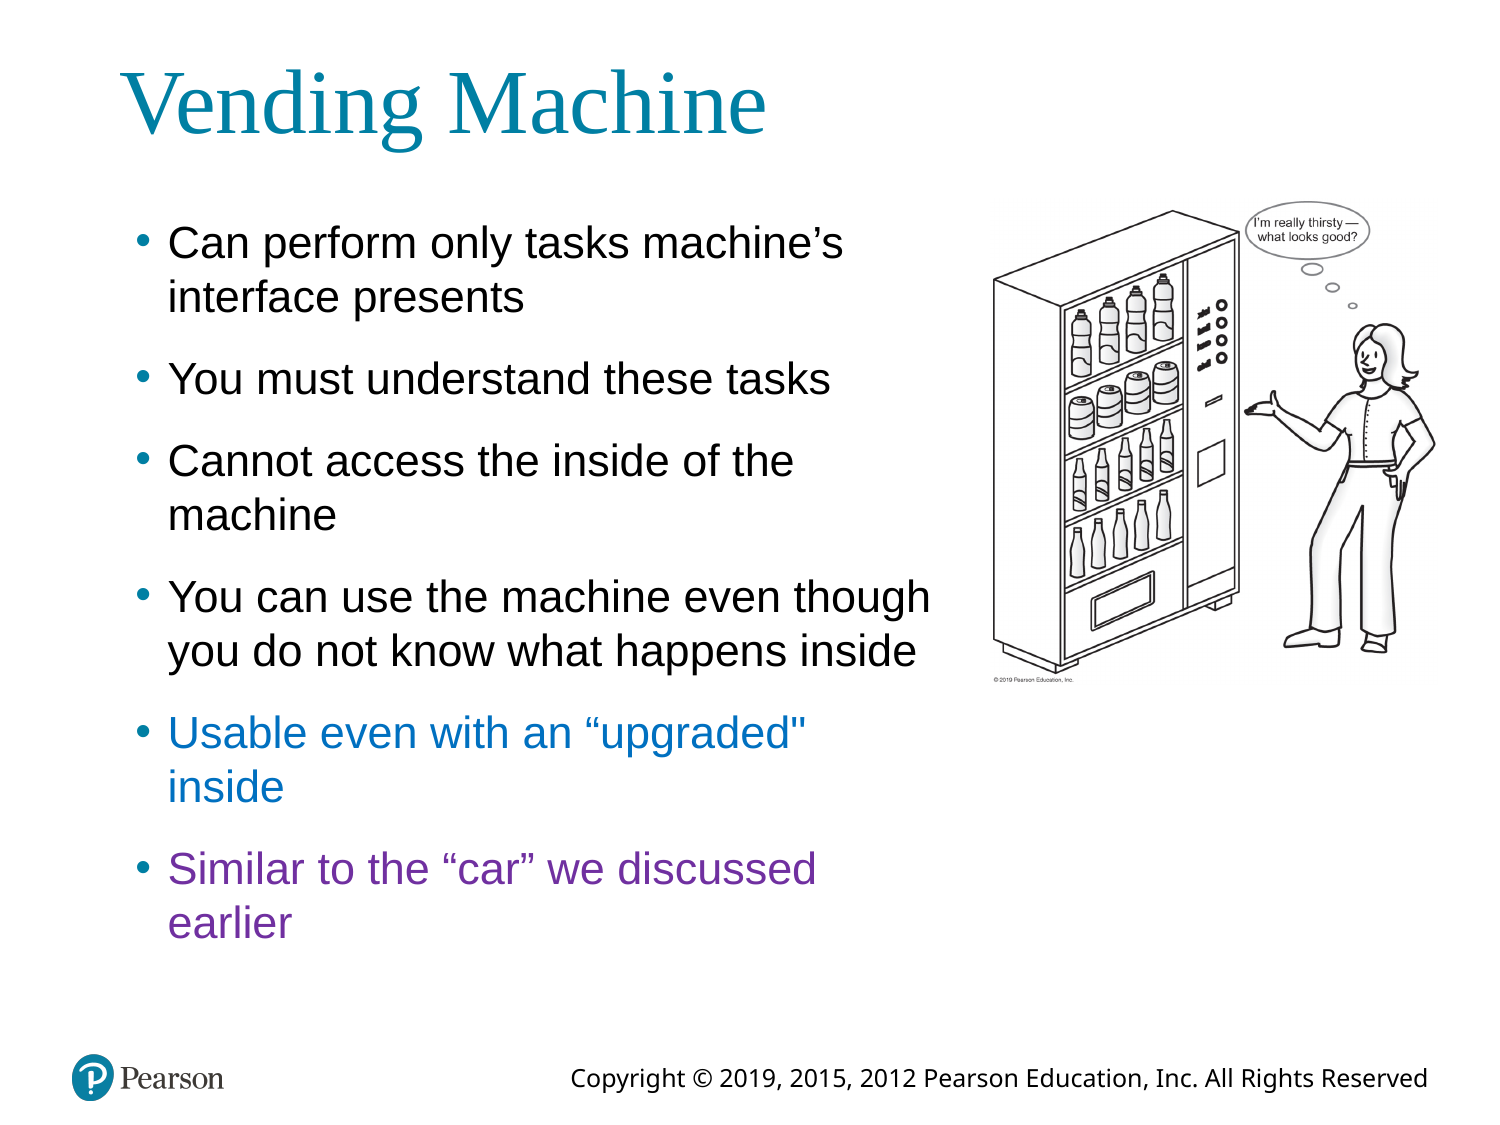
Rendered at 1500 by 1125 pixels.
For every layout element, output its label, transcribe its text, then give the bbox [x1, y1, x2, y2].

picture [98, 1054, 224, 1101]
picture [990, 197, 1438, 685]
title Vending Machine [103, 24, 1455, 168]
picture [72, 1054, 88, 1070]
picture [72, 1087, 83, 1101]
picture [80, 1063, 106, 1088]
list Can perform only tasks machine’s interface presents You must understand these tasks Cannot access the inside of the machine You can use the machine even though you do not know what happens inside Usable even with an “upgraded" inside Similar to the “car” we discussed earlier [103, 197, 950, 1025]
